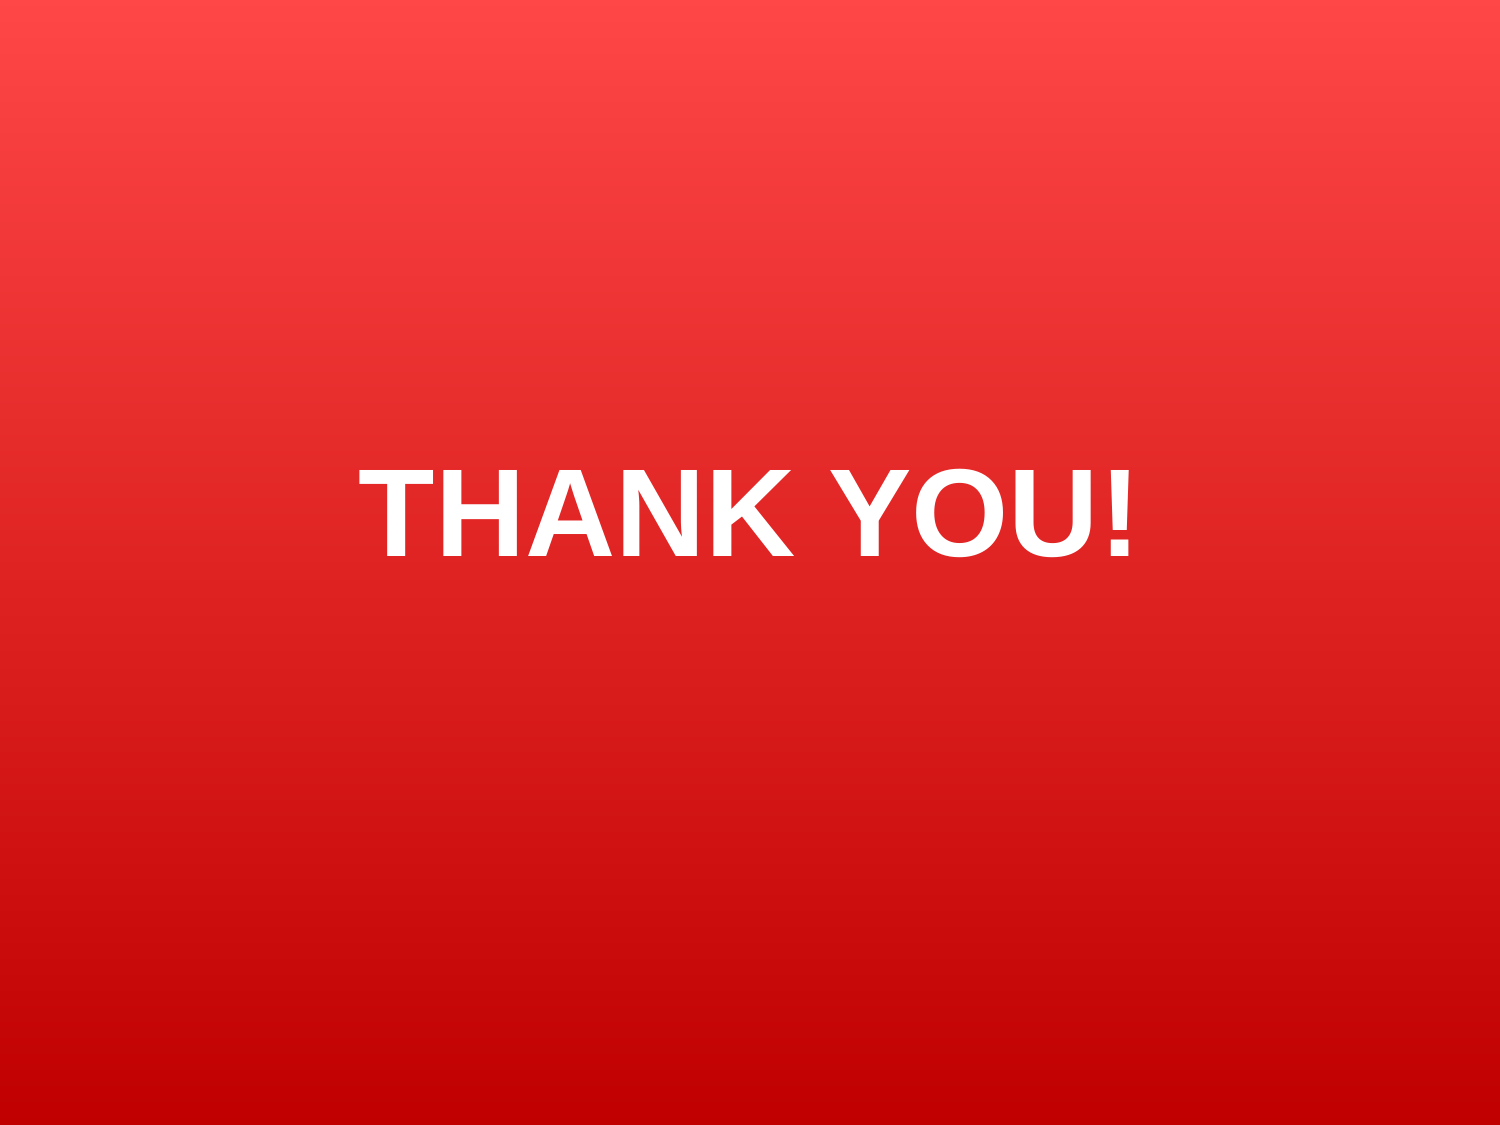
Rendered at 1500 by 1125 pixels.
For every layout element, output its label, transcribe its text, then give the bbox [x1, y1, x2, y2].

text_box THANK YOU! [0, 464, 1500, 563]
